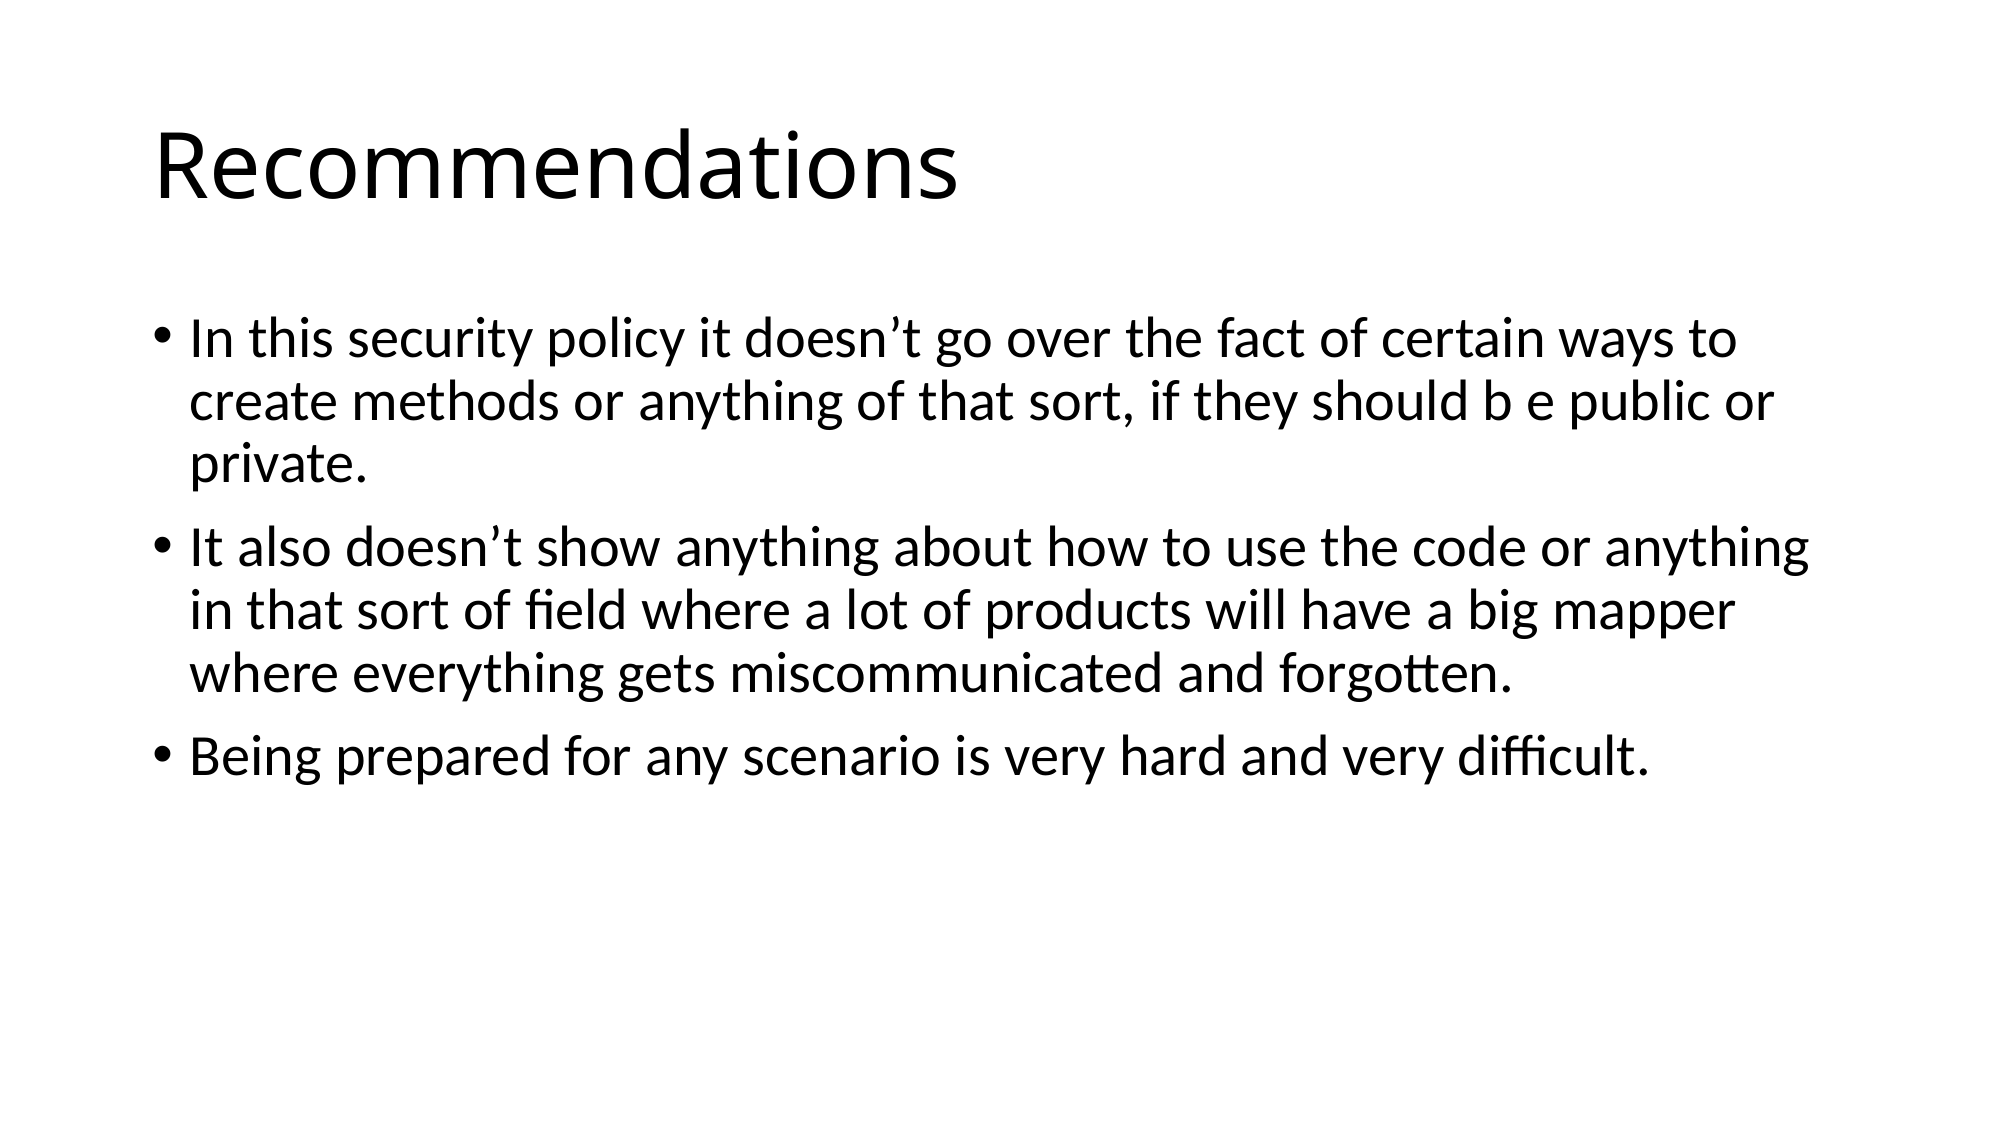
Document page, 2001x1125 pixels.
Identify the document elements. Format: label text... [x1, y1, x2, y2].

title Recommendations [137, 59, 1863, 278]
list In this security policy it doesn’t go over the fact of certain ways to create methods or anything of that sort, if they should b e public or private. It also doesn’t show anything about how to use the code or anything in that sort of field where a lot of products will have a big mapper where everything gets miscommunicated and forgotten. Being prepared for any scenario is very hard and very difficult. [137, 299, 1863, 1014]
